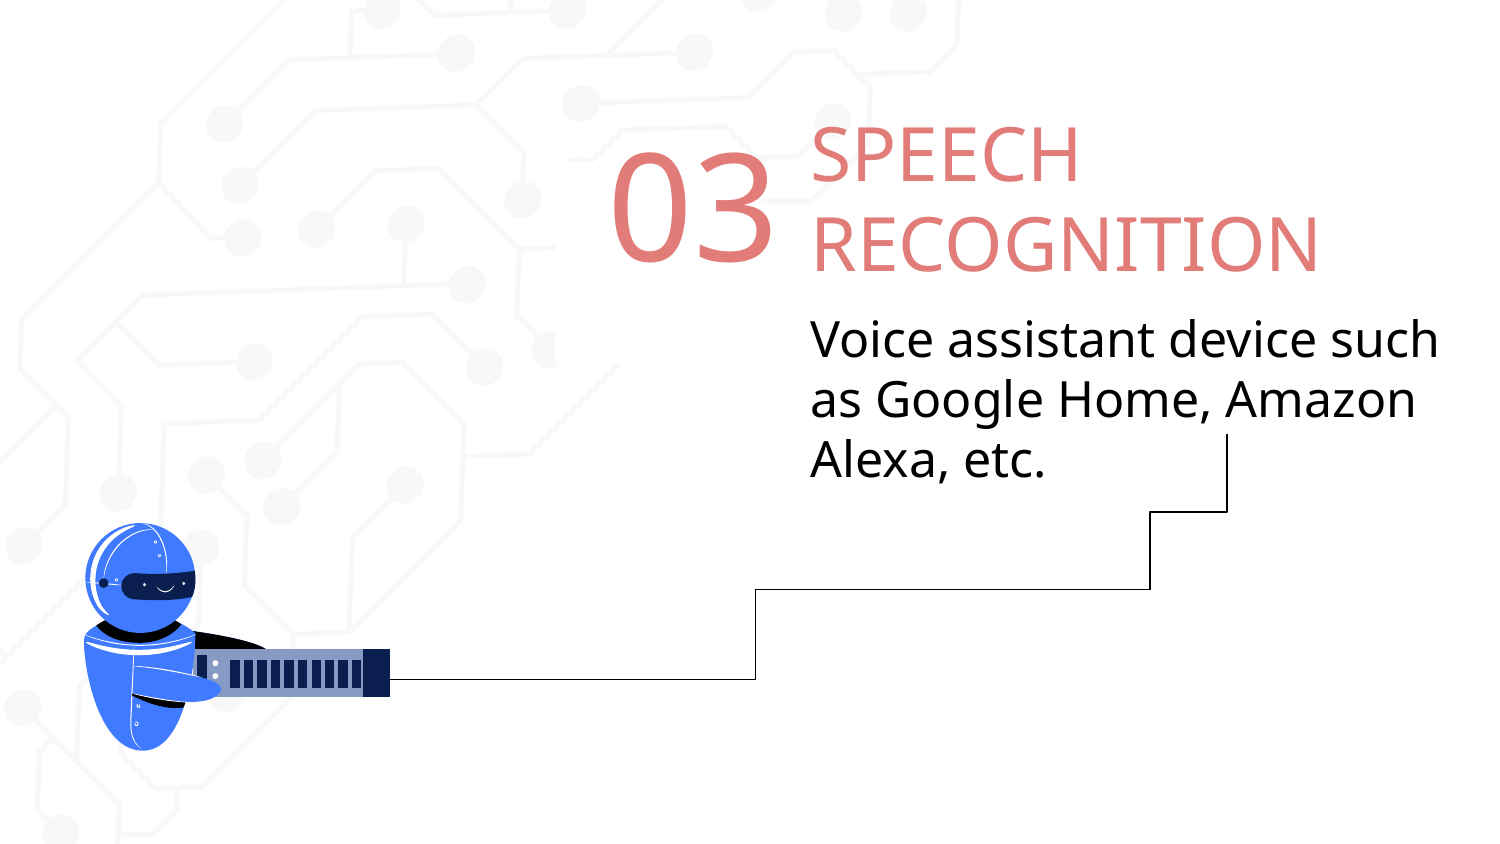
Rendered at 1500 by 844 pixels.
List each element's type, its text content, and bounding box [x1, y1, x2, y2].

text_box [554, 162, 761, 366]
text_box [395, 589, 1151, 680]
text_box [80, 522, 391, 751]
text_box SPEECH RECOGNITION [795, 118, 1369, 274]
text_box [1149, 433, 1228, 590]
title 03 [579, 153, 807, 249]
text_box Voice assistant device such as Google Home, Amazon Alexa, etc. [795, 292, 1479, 448]
